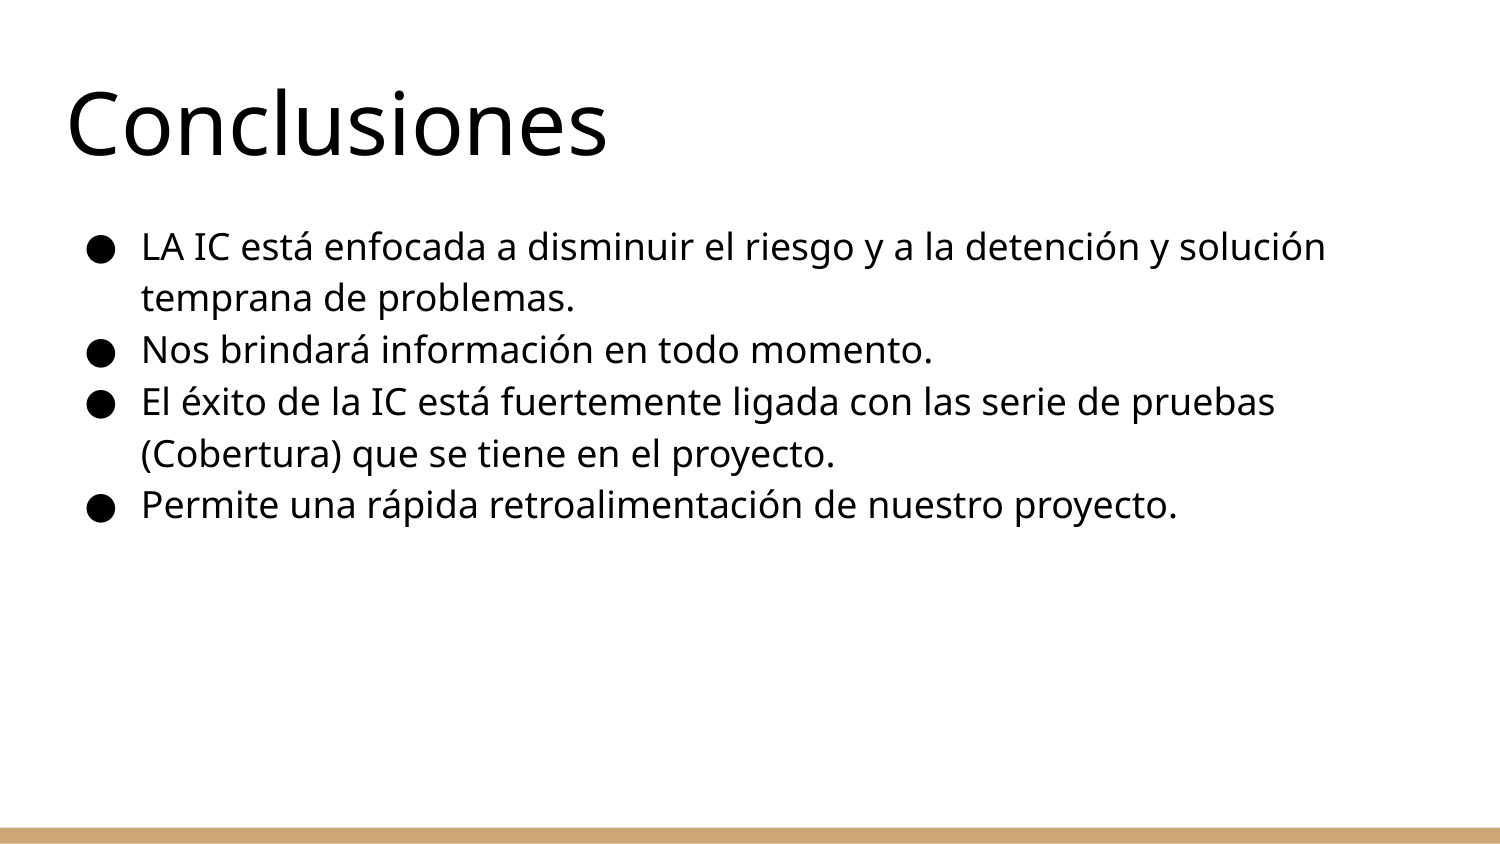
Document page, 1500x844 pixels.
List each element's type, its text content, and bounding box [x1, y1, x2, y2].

text_box LA IC está enfocada a disminuir el riesgo y a la detención y solución temprana de problemas. Nos brindará información en todo momento. El éxito de la IC está fuertemente ligada con las serie de pruebas (Cobertura) que se tiene en el proyecto. Permite una rápida retroalimentación de nuestro proyecto. [51, 200, 1449, 752]
text_box Conclusiones [51, 51, 1449, 189]
